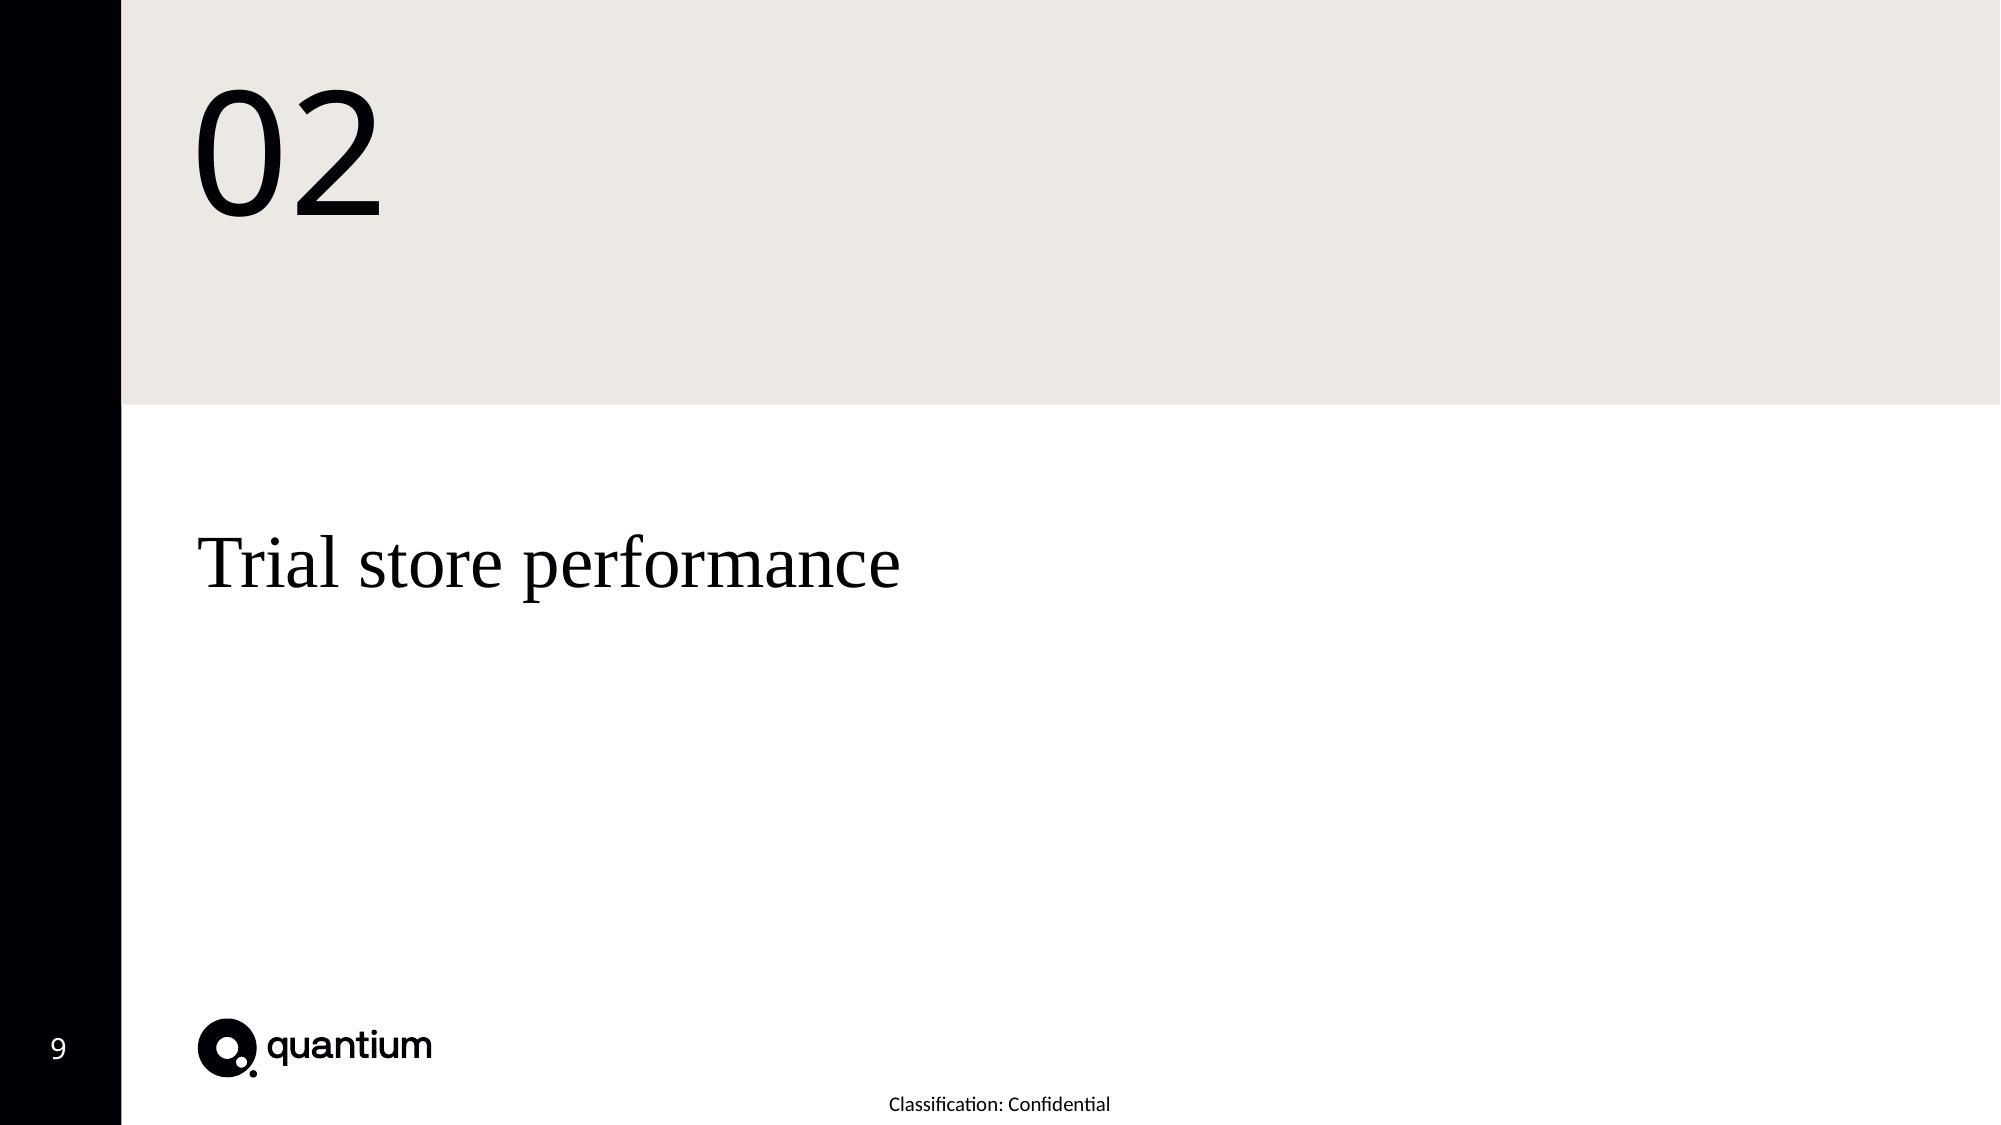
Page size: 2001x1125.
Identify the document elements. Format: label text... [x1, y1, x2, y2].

list Trial store performance [197, 512, 1103, 925]
title 02 [190, 65, 569, 225]
